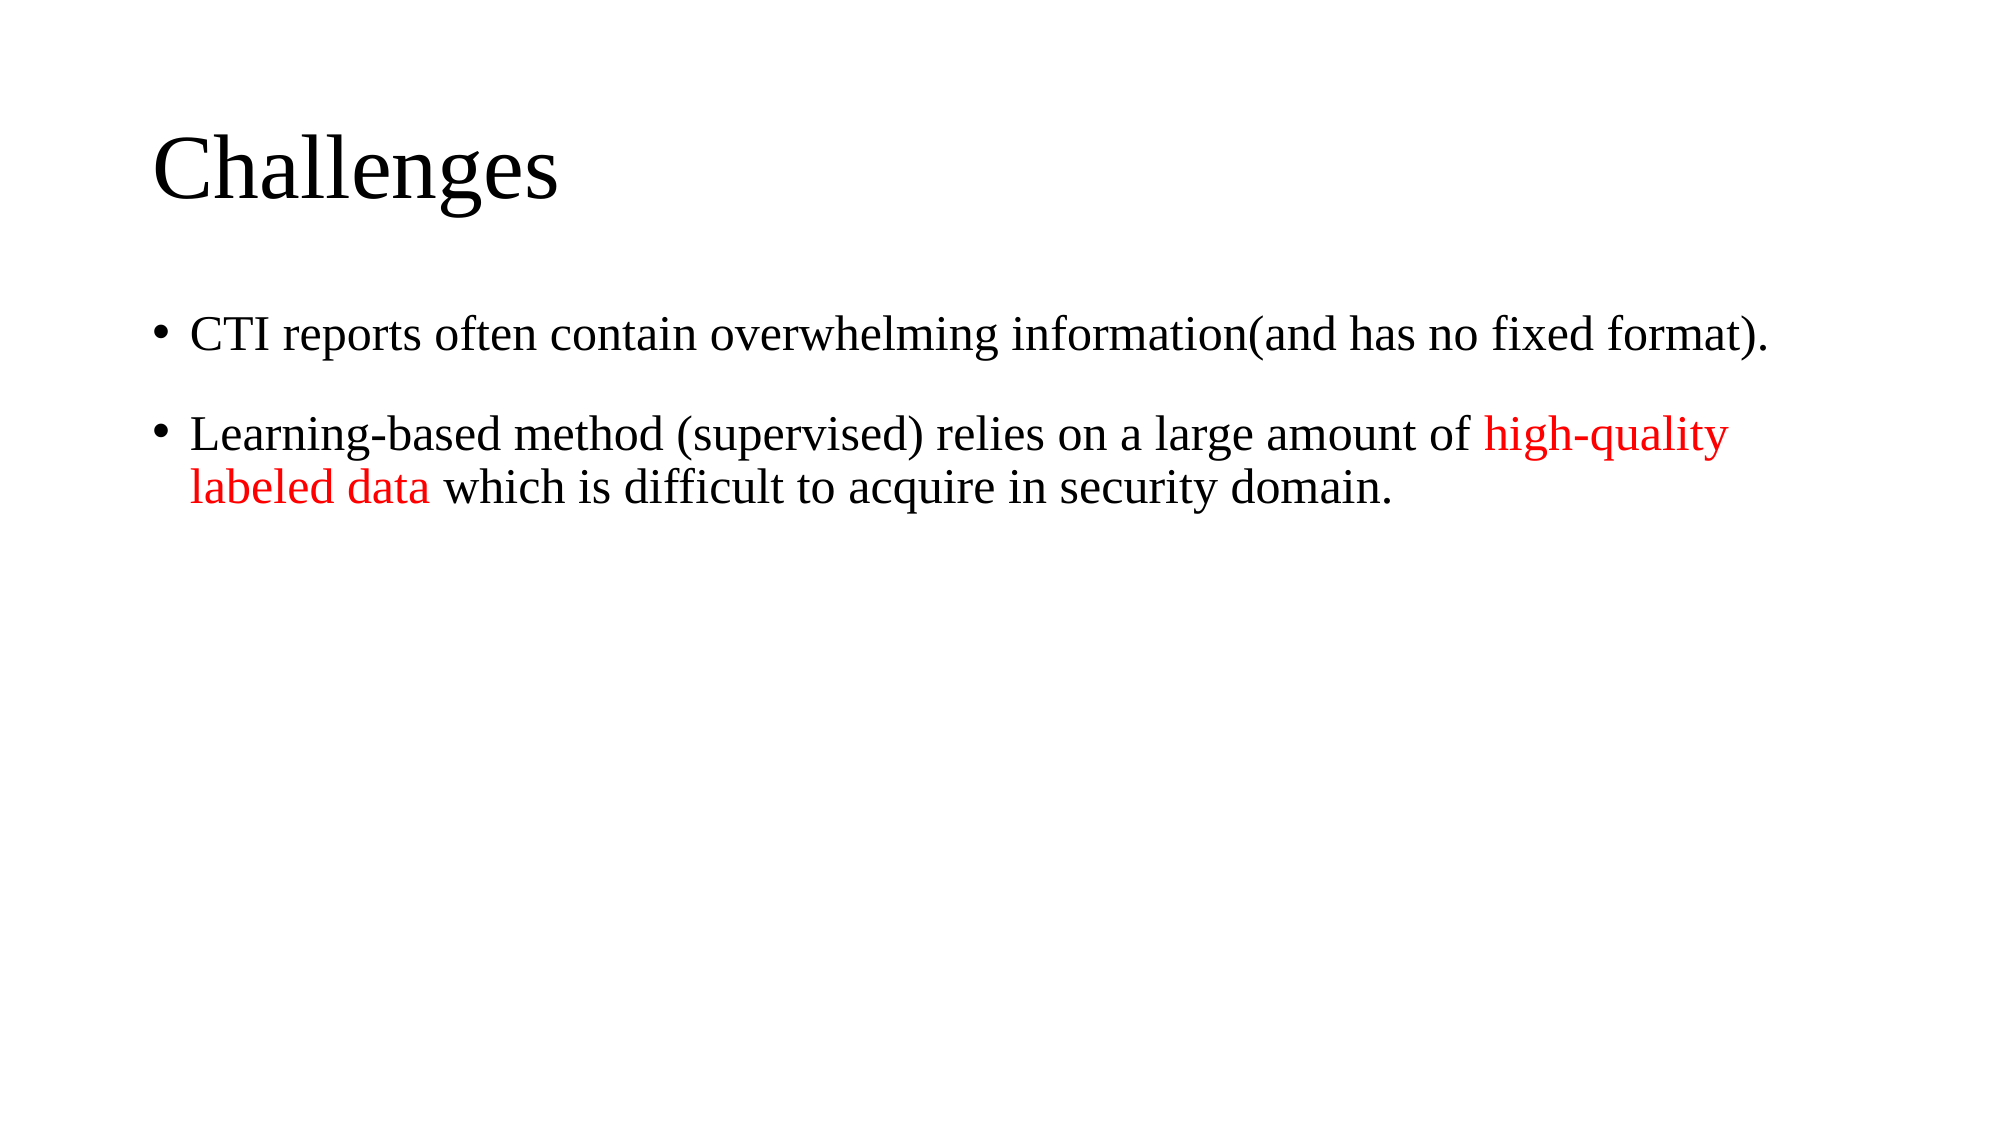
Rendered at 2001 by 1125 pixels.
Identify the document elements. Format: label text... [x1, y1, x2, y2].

title Challenges [137, 59, 1863, 278]
list CTI reports often contain overwhelming information(and has no fixed format). Learning-based method (supervised) relies on a large amount of high-quality labeled data which is difficult to acquire in security domain. [137, 299, 1863, 1014]
